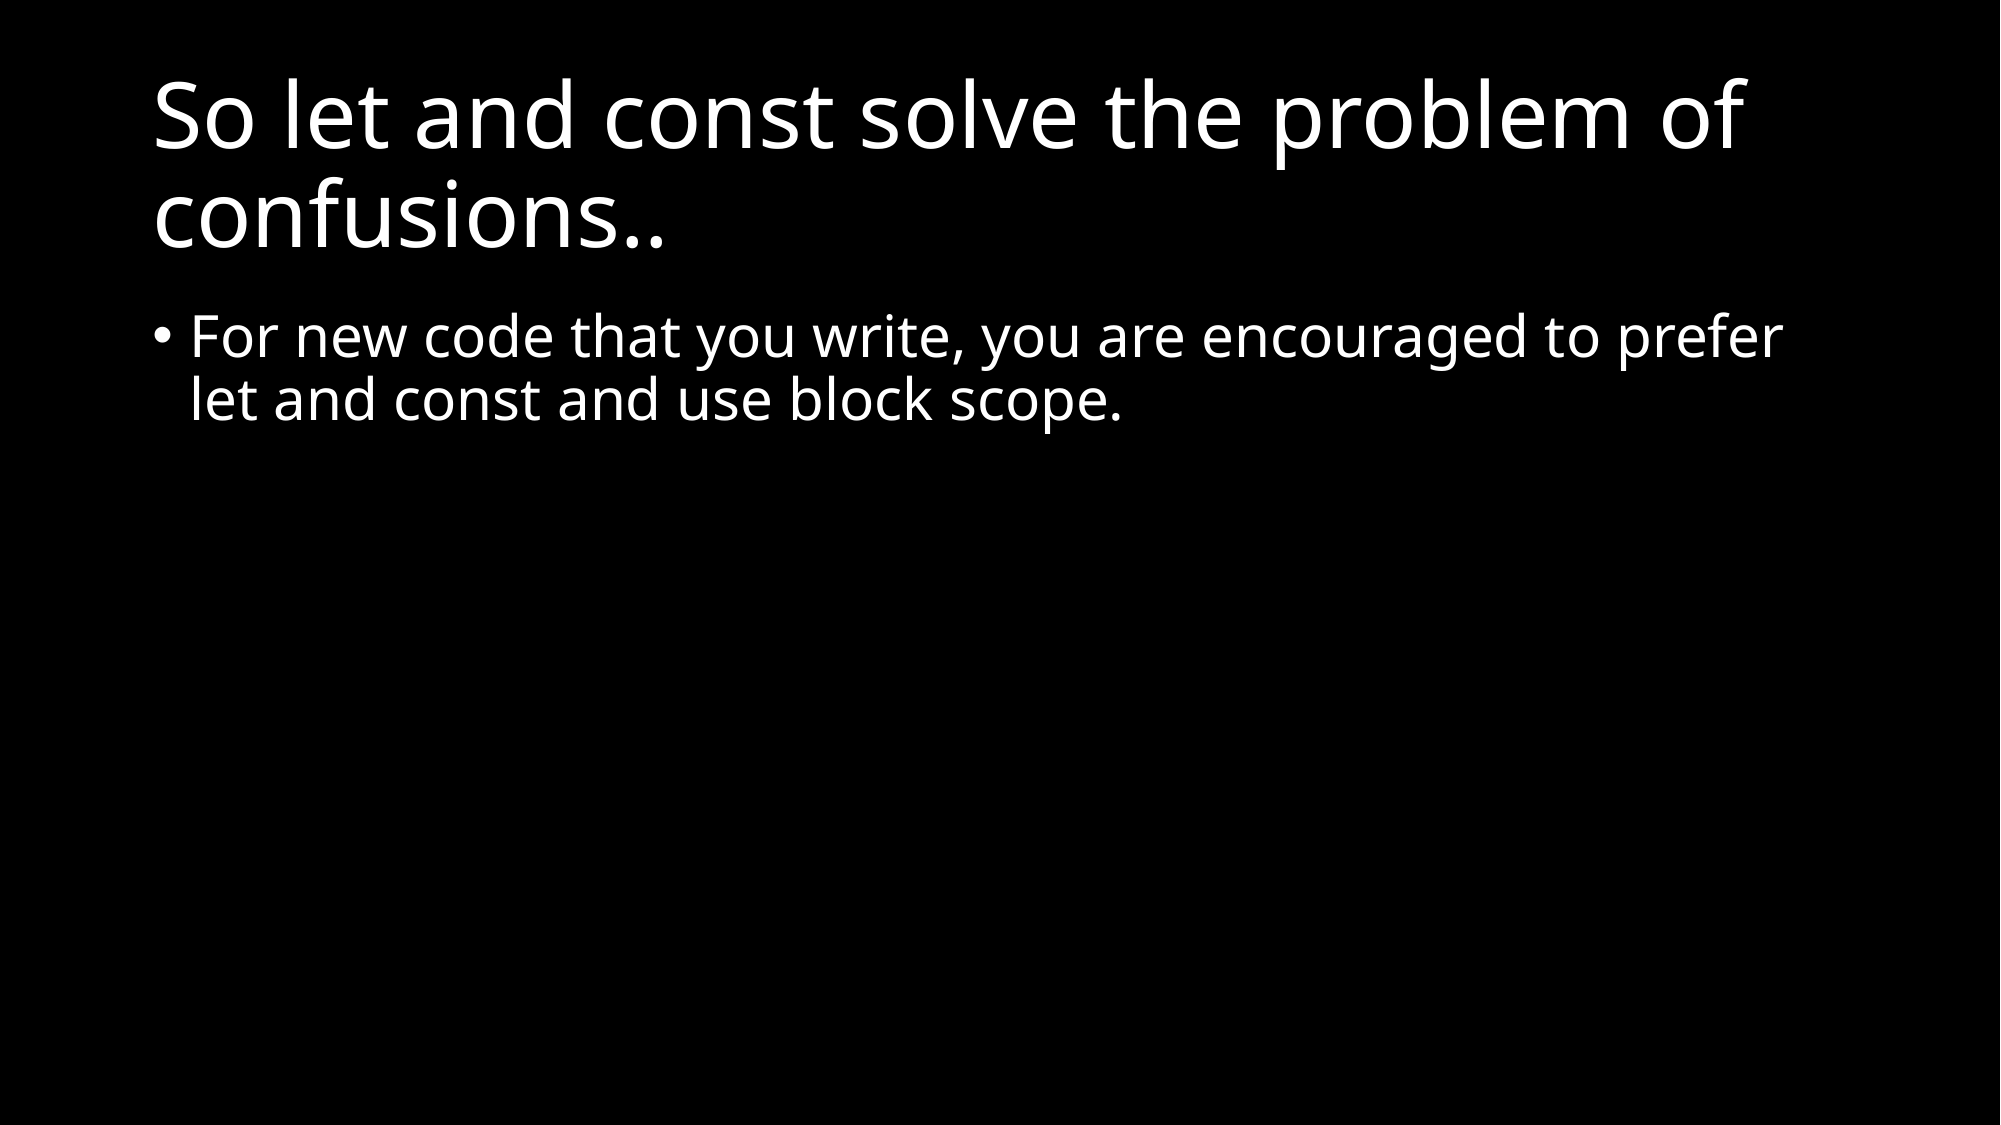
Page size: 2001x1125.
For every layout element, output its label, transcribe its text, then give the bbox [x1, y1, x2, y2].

title So let and const solve the problem of confusions.. [137, 59, 1863, 278]
list For new code that you write, you are encouraged to prefer let and const and use block scope. [137, 299, 1863, 1014]
